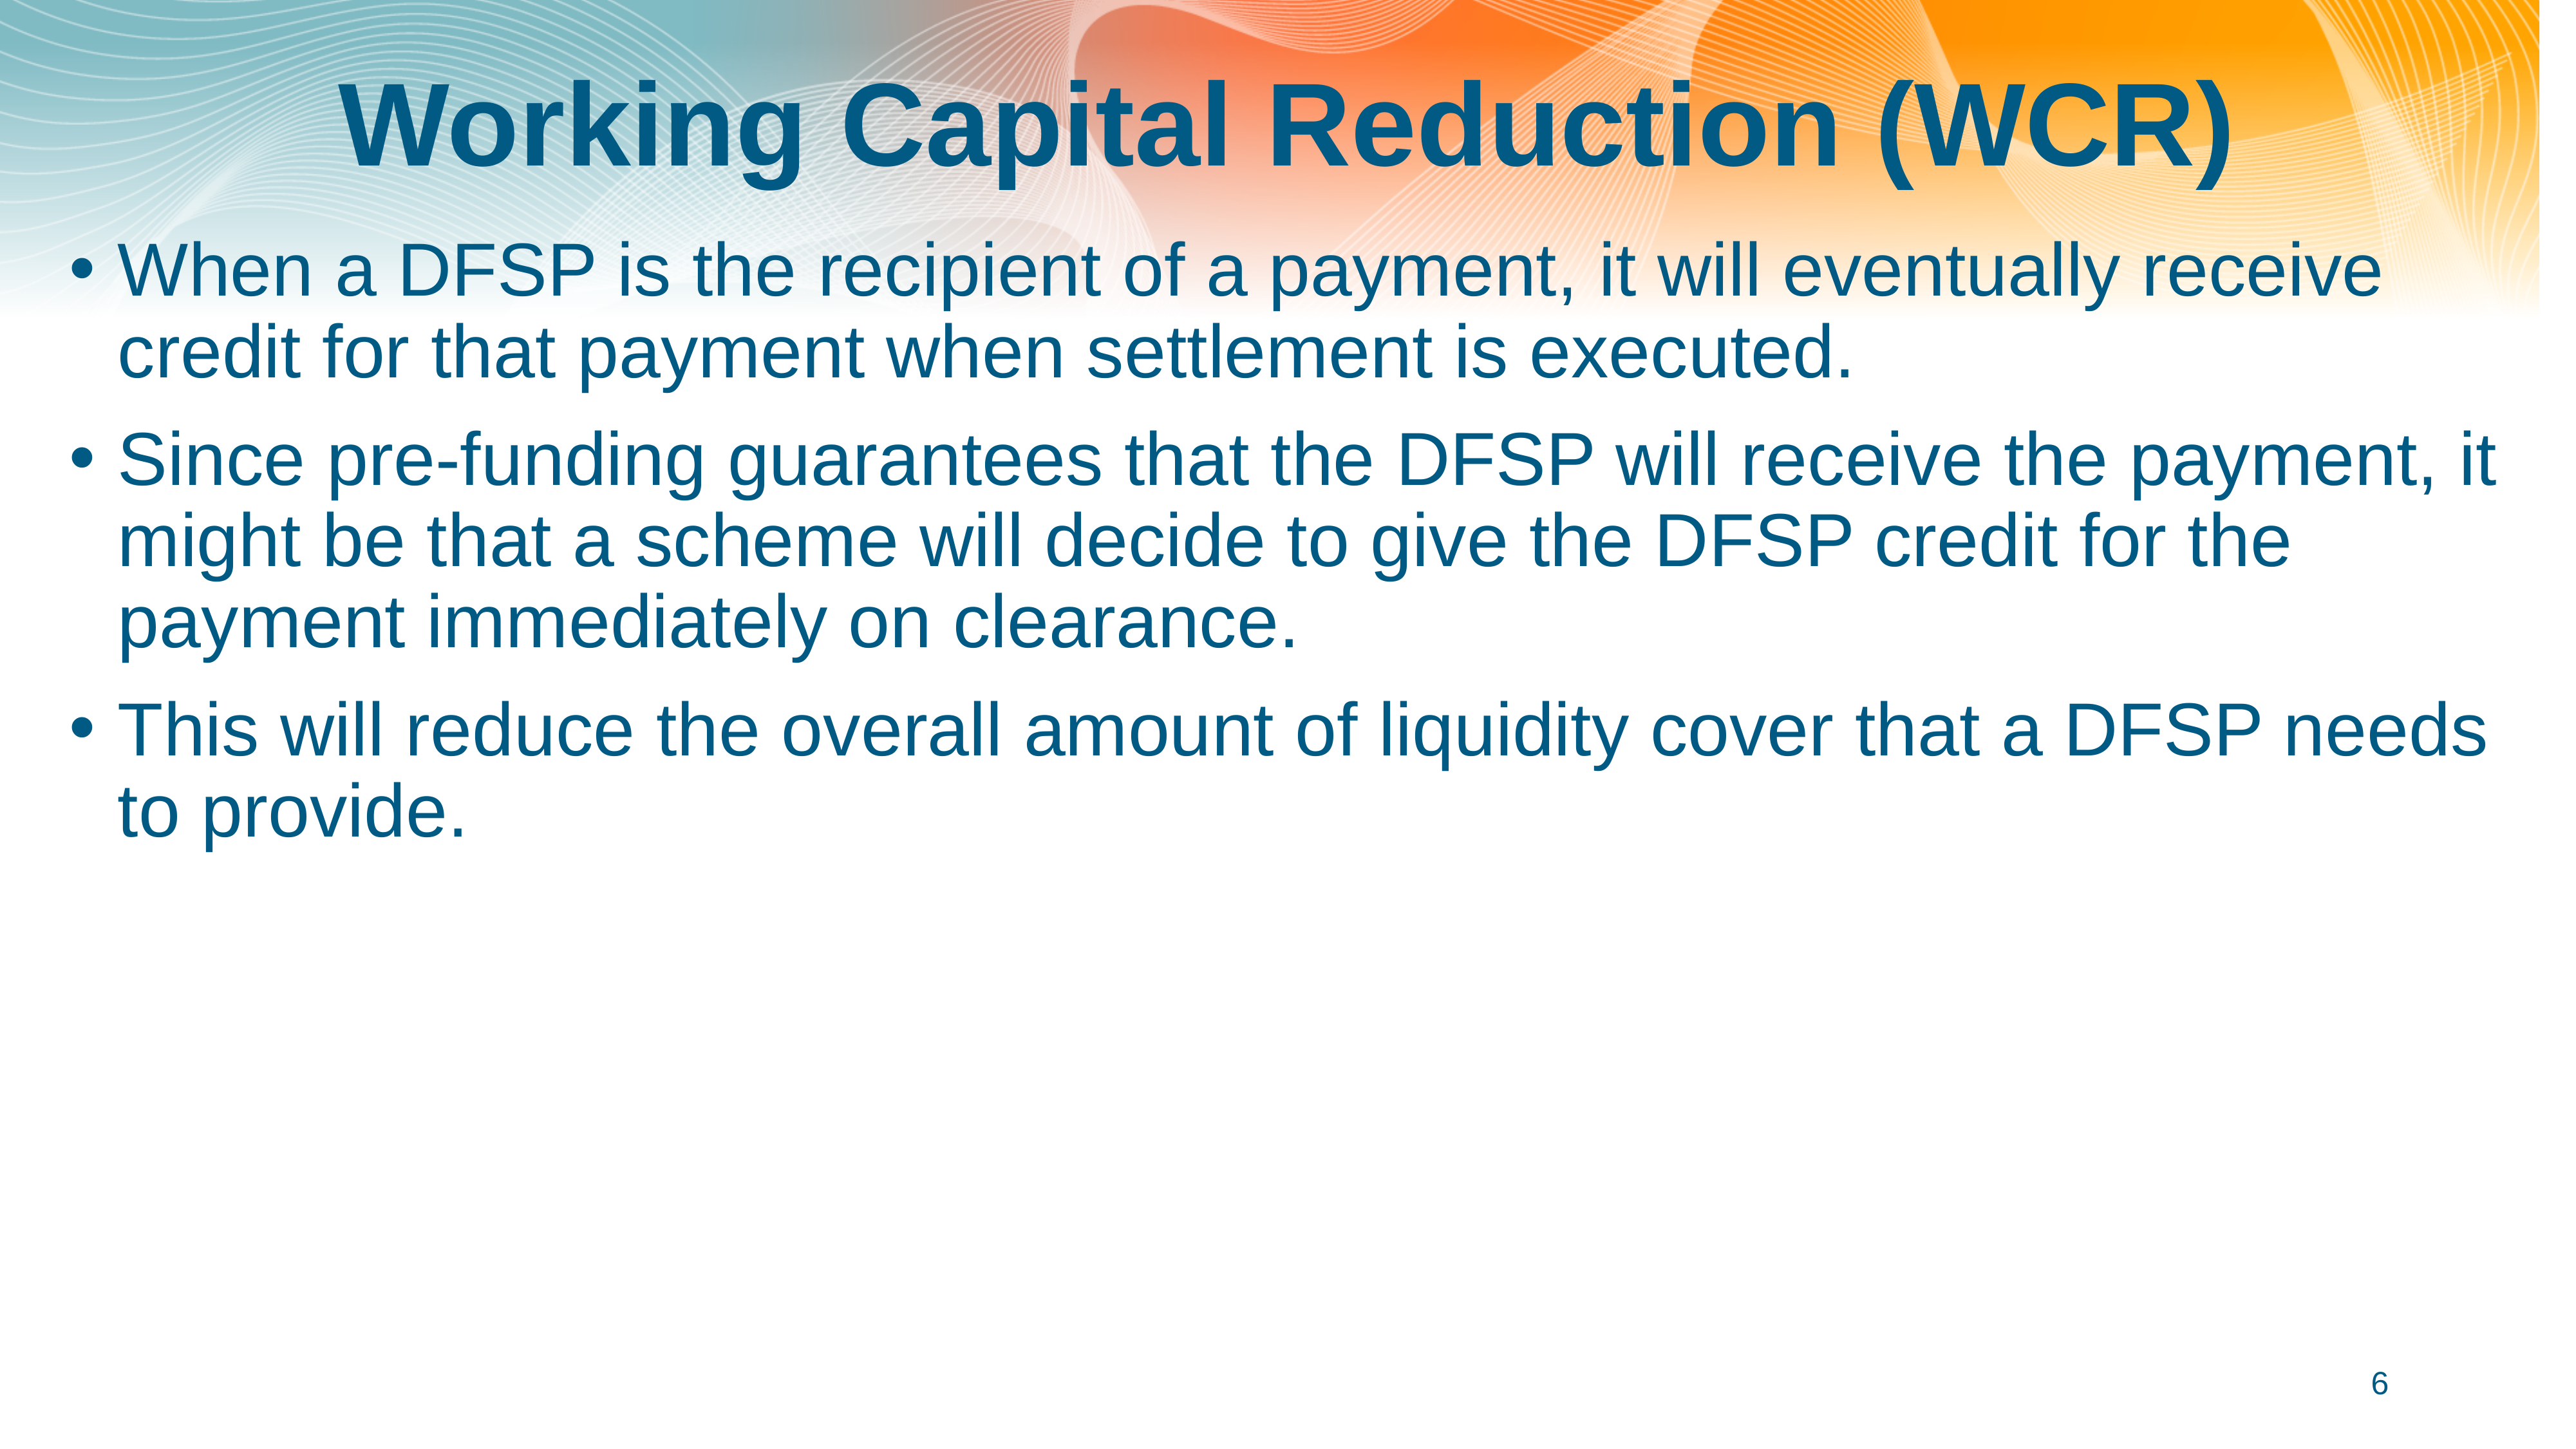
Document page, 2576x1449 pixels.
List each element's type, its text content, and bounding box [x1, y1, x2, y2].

slide_number 6 [1819, 1343, 2399, 1421]
list When a DFSP is the recipient of a payment, it will eventually receive credit for that payment when settlement is executed. Since pre-funding guarantees that the DFSP will receive the payment, it might be that a scheme will decide to give the DFSP credit for the payment immediately on clearance. This will reduce the overall amount of liquidity cover that a DFSP needs to provide. [60, 226, 2516, 1305]
picture [0, 0, 2540, 1417]
title Working Capital Reduction (WCR) [60, 48, 2516, 207]
